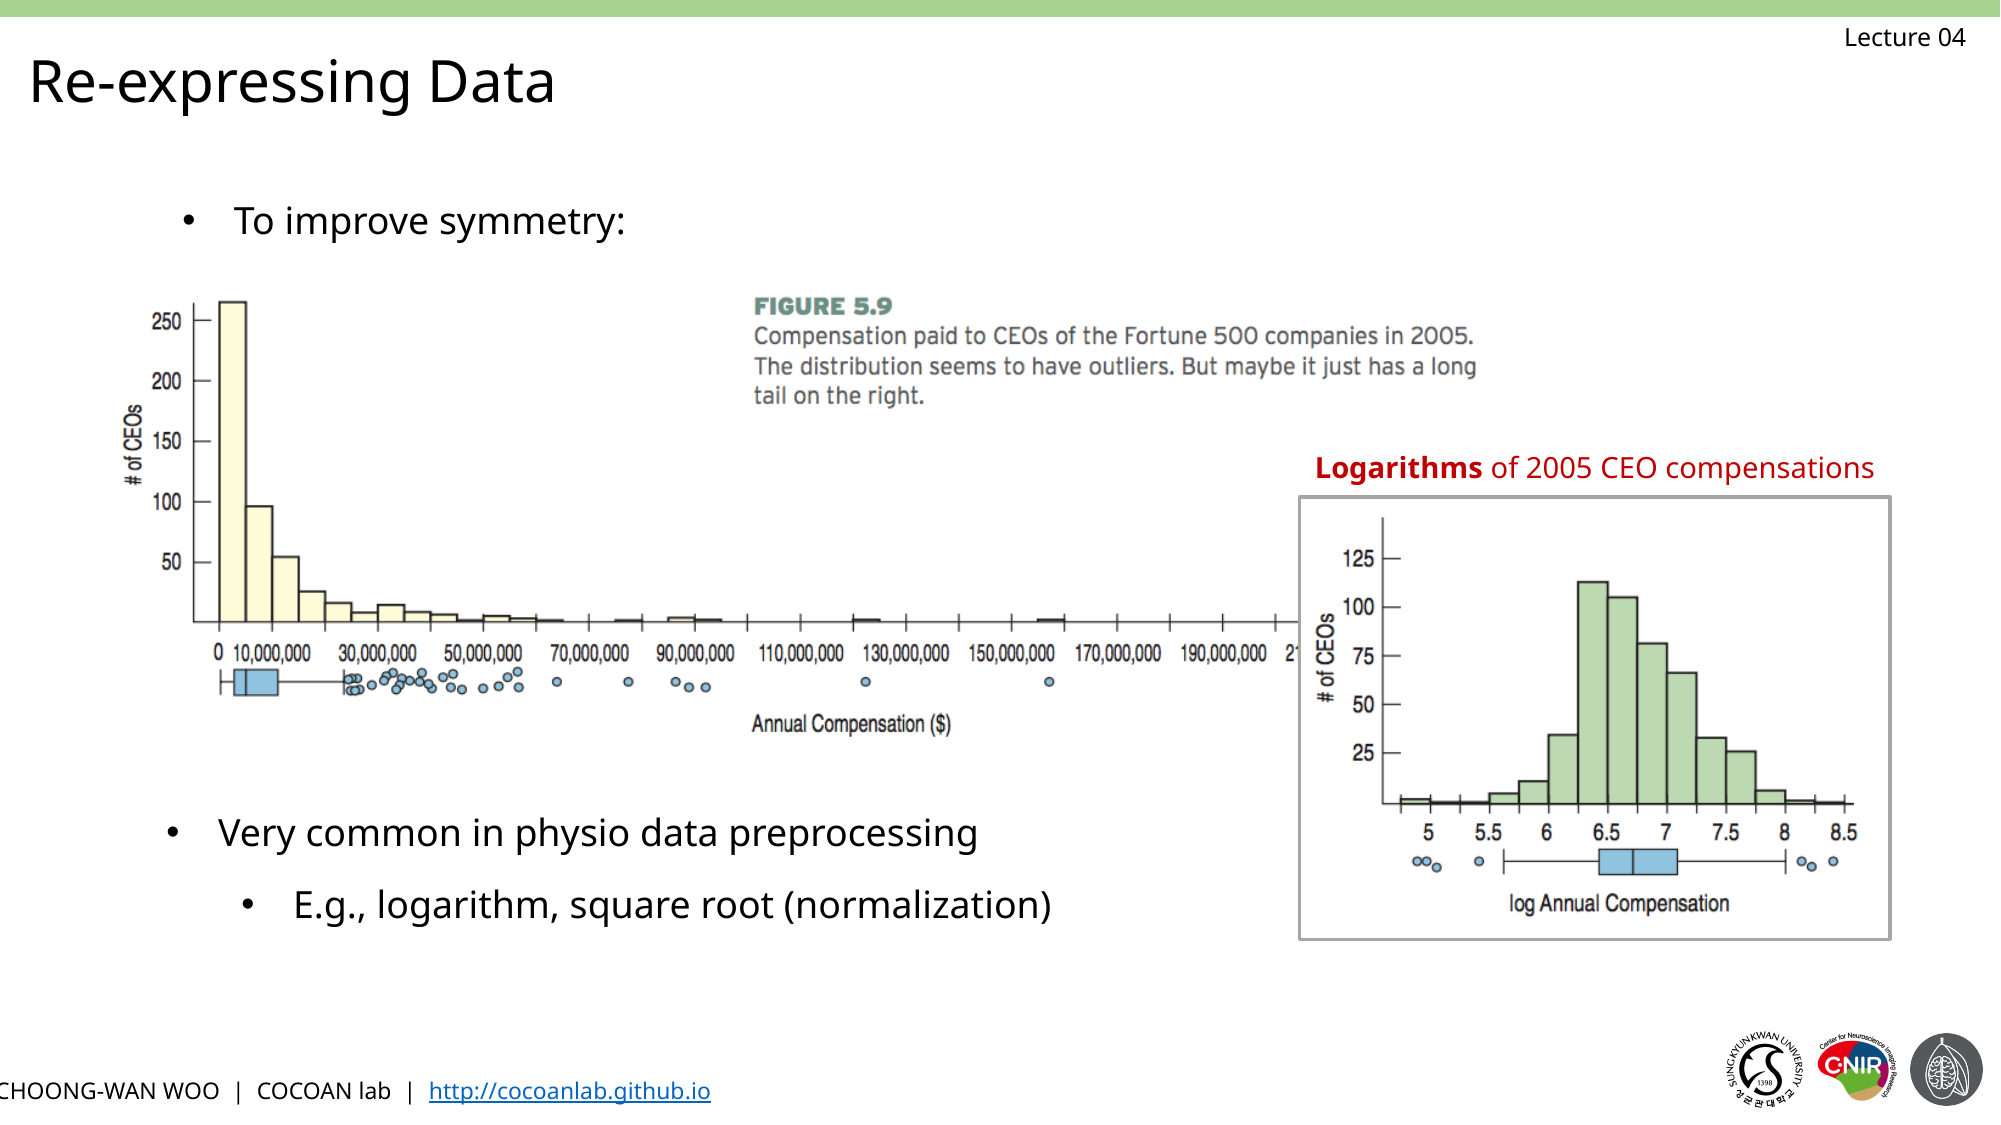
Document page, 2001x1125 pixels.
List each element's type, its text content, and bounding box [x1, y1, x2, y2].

text_box Re-expressing Data [13, 36, 572, 122]
text_box Very common in physio data preprocessing E.g., logarithm, square root (normalization) [151, 774, 1067, 934]
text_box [1301, 421, 1889, 938]
text_box [0, 0, 2000, 18]
picture [115, 282, 1507, 743]
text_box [1709, 1014, 1983, 1125]
text_box Lecture 04 [1623, 13, 2000, 59]
text_box CHOONG-WAN WOO | COCOAN lab | http://cocoanlab.github.io [0, 1069, 727, 1116]
text_box To improve symmetry: [167, 162, 641, 249]
